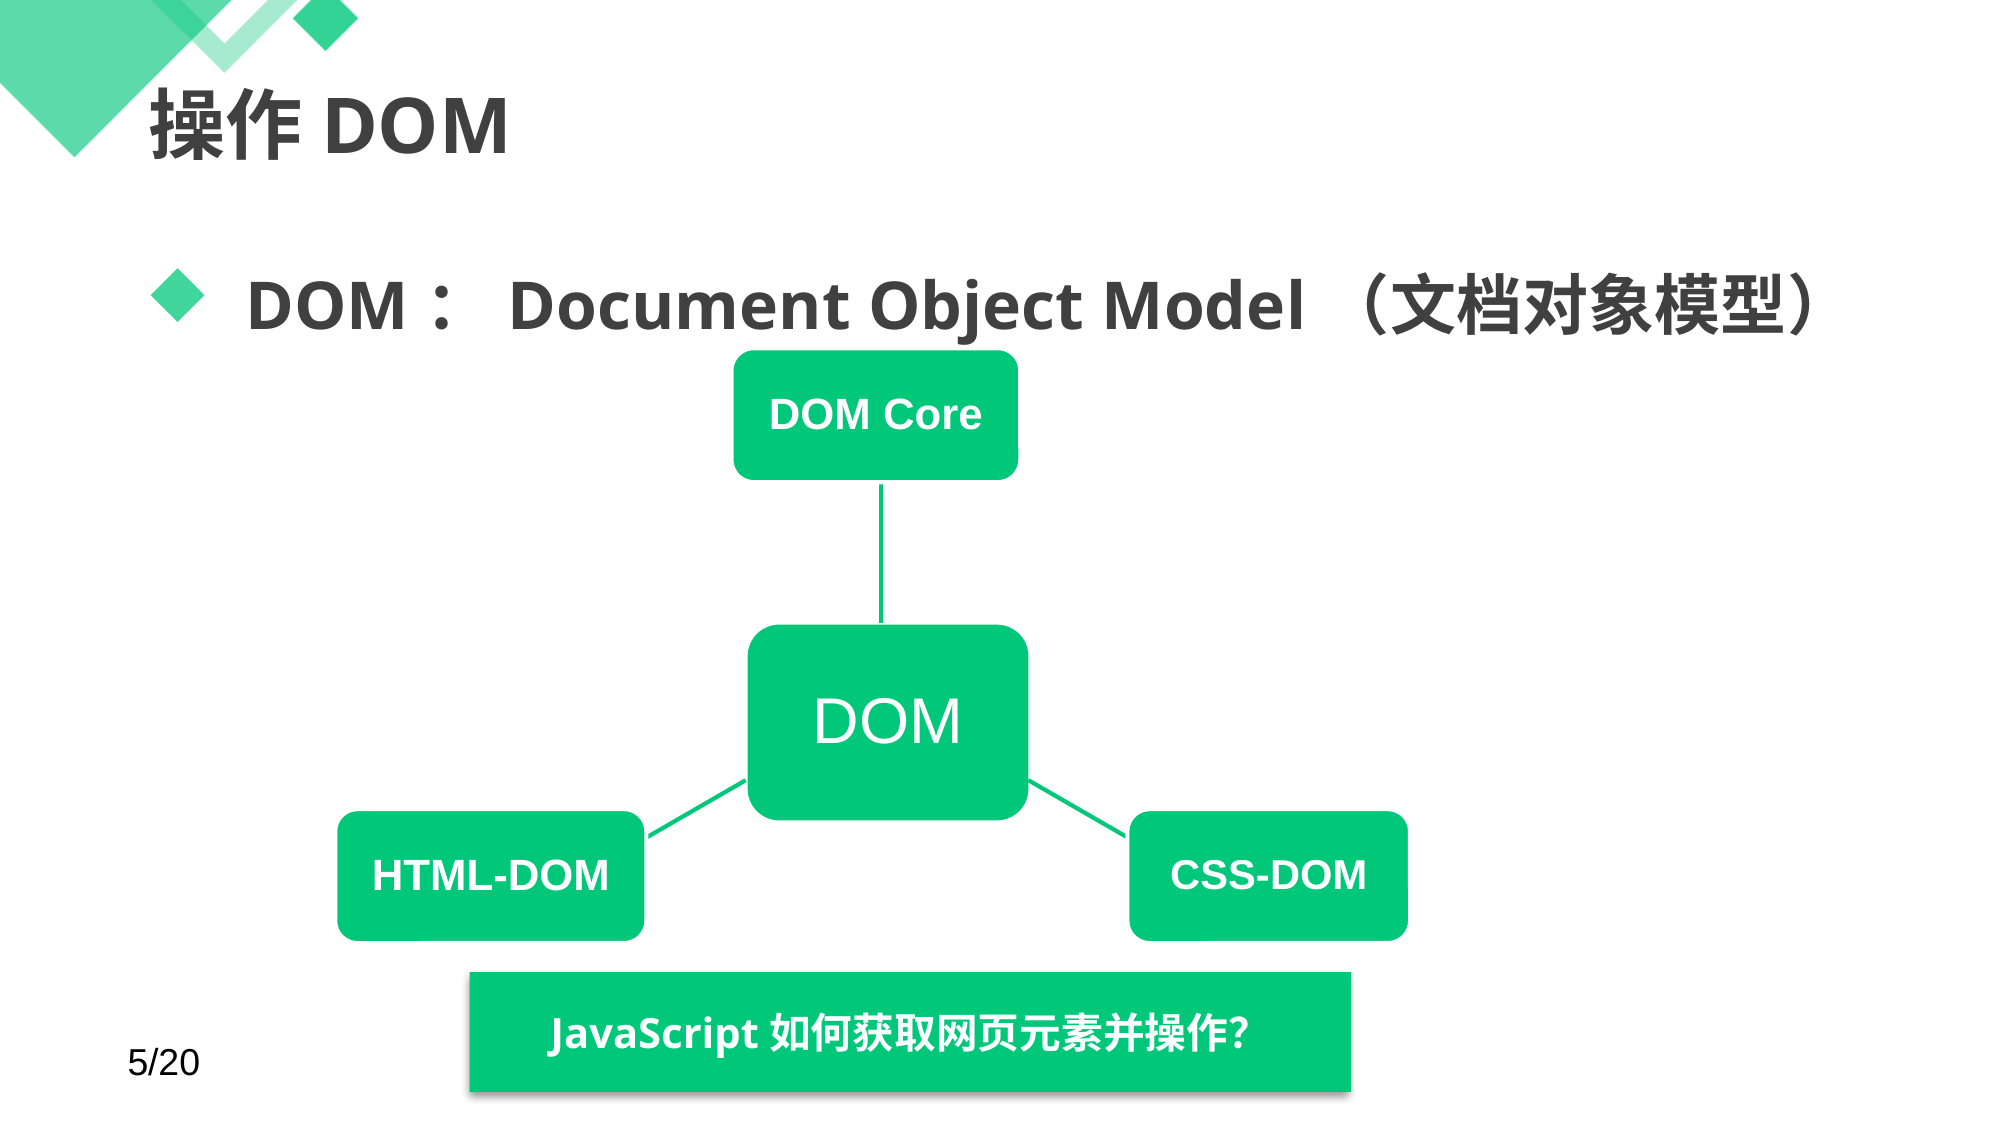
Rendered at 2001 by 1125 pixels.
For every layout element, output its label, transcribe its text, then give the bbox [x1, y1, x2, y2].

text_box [745, 622, 1031, 823]
text_box [652, 781, 740, 837]
text_box [879, 491, 883, 620]
text_box JavaScript如何获取网页元素并操作？ [467, 969, 1354, 1095]
title 操作DOM [129, 45, 1692, 201]
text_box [334, 808, 647, 944]
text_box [731, 347, 1021, 483]
list DOM：Document Object Model（文档对象模型） [126, 214, 1880, 1006]
picture [0, 0, 2000, 1125]
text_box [1127, 808, 1411, 944]
text_box [1035, 781, 1122, 837]
